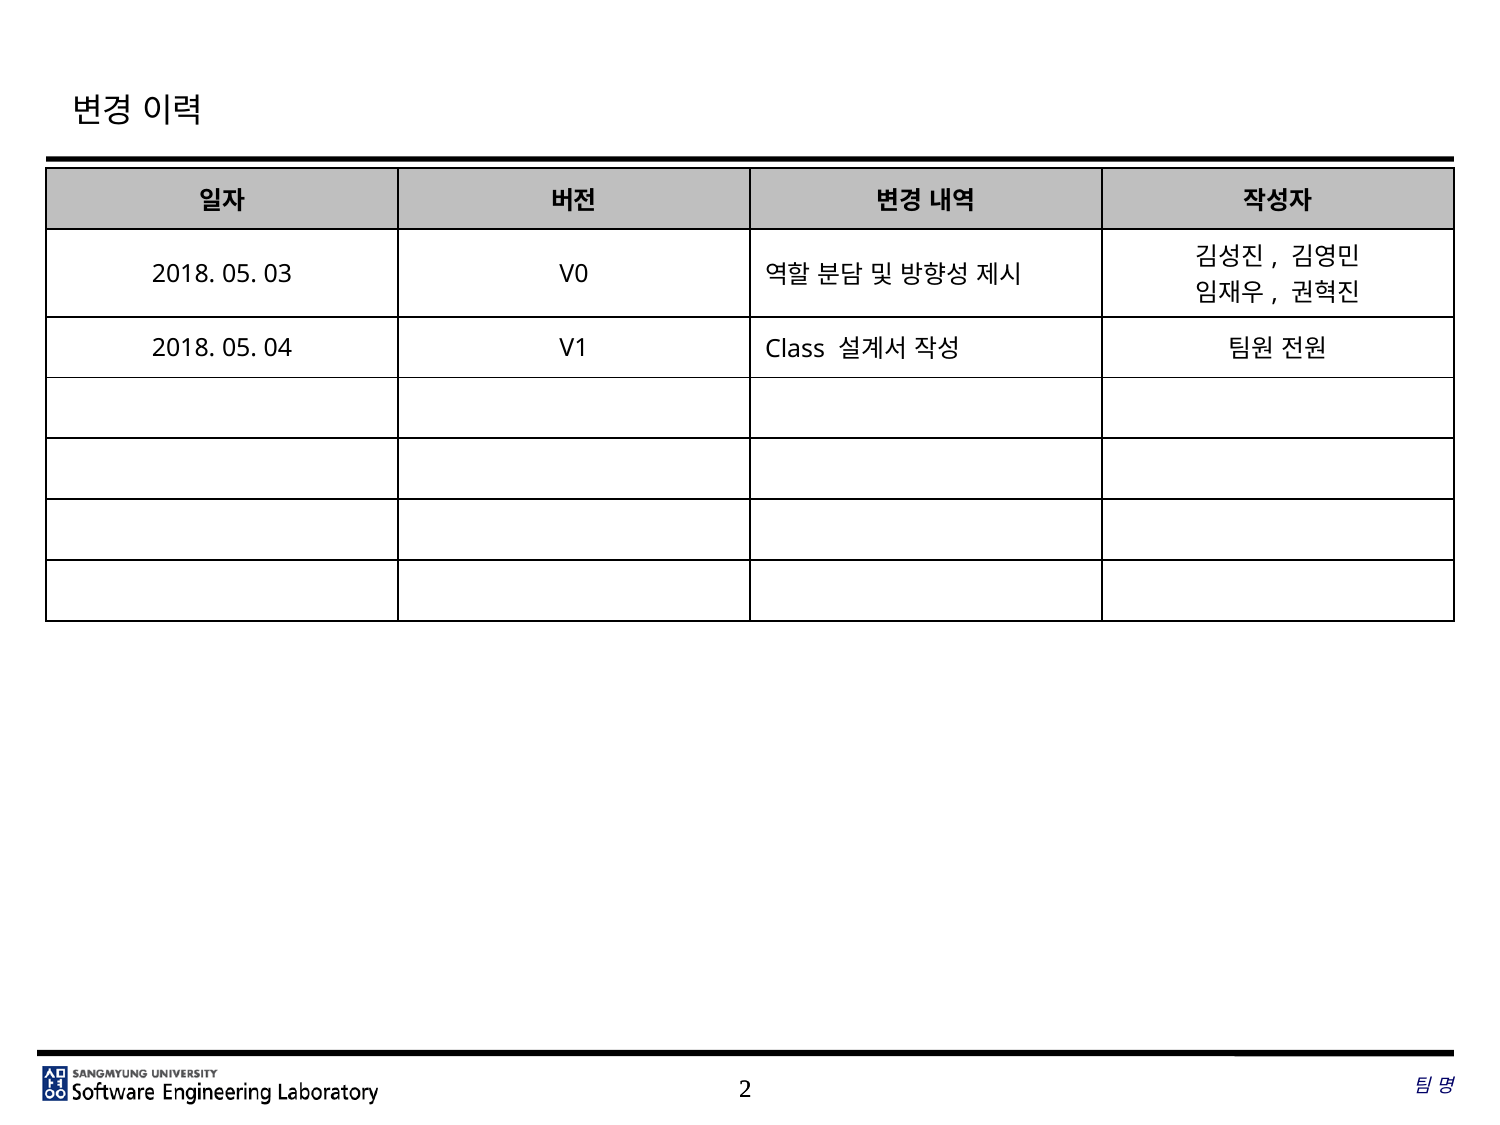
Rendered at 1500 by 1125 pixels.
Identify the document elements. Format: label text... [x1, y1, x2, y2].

table_cell Class 설계서 작성 [751, 318, 1101, 377]
table_cell [1103, 561, 1453, 620]
table_cell [399, 500, 749, 559]
table_header 변경 내역 [751, 169, 1101, 228]
table_cell 팀원 전원 [1103, 318, 1453, 377]
table_cell [1103, 500, 1453, 559]
table_cell [751, 561, 1101, 620]
table_header 버전 [399, 169, 749, 228]
table_cell 2018. 05. 04 [47, 318, 397, 377]
table_header 일자 [47, 169, 397, 228]
table_cell [399, 378, 749, 437]
table_cell [751, 439, 1101, 498]
table_cell [47, 439, 397, 498]
table_cell 2018. 05. 03 [47, 230, 397, 316]
footer 팀 명 [994, 1060, 1454, 1110]
table_cell [399, 439, 749, 498]
table_header 작성자 [1103, 169, 1453, 228]
table_cell [47, 561, 397, 620]
picture [42, 1066, 382, 1106]
table_cell [751, 378, 1101, 437]
table_cell [1103, 439, 1453, 498]
table_cell [399, 561, 749, 620]
table_cell [751, 500, 1101, 559]
table_cell [47, 378, 397, 437]
table_cell 역할 분담 및 방향성 제시 [751, 230, 1101, 316]
table_cell V0 [399, 230, 749, 316]
table_cell [47, 500, 397, 559]
title 변경 이력 [57, 73, 1190, 149]
table_cell V1 [399, 318, 749, 377]
table_cell [1103, 378, 1453, 437]
table_cell 김성진, 김영민 임재우, 권혁진 [1103, 230, 1453, 316]
